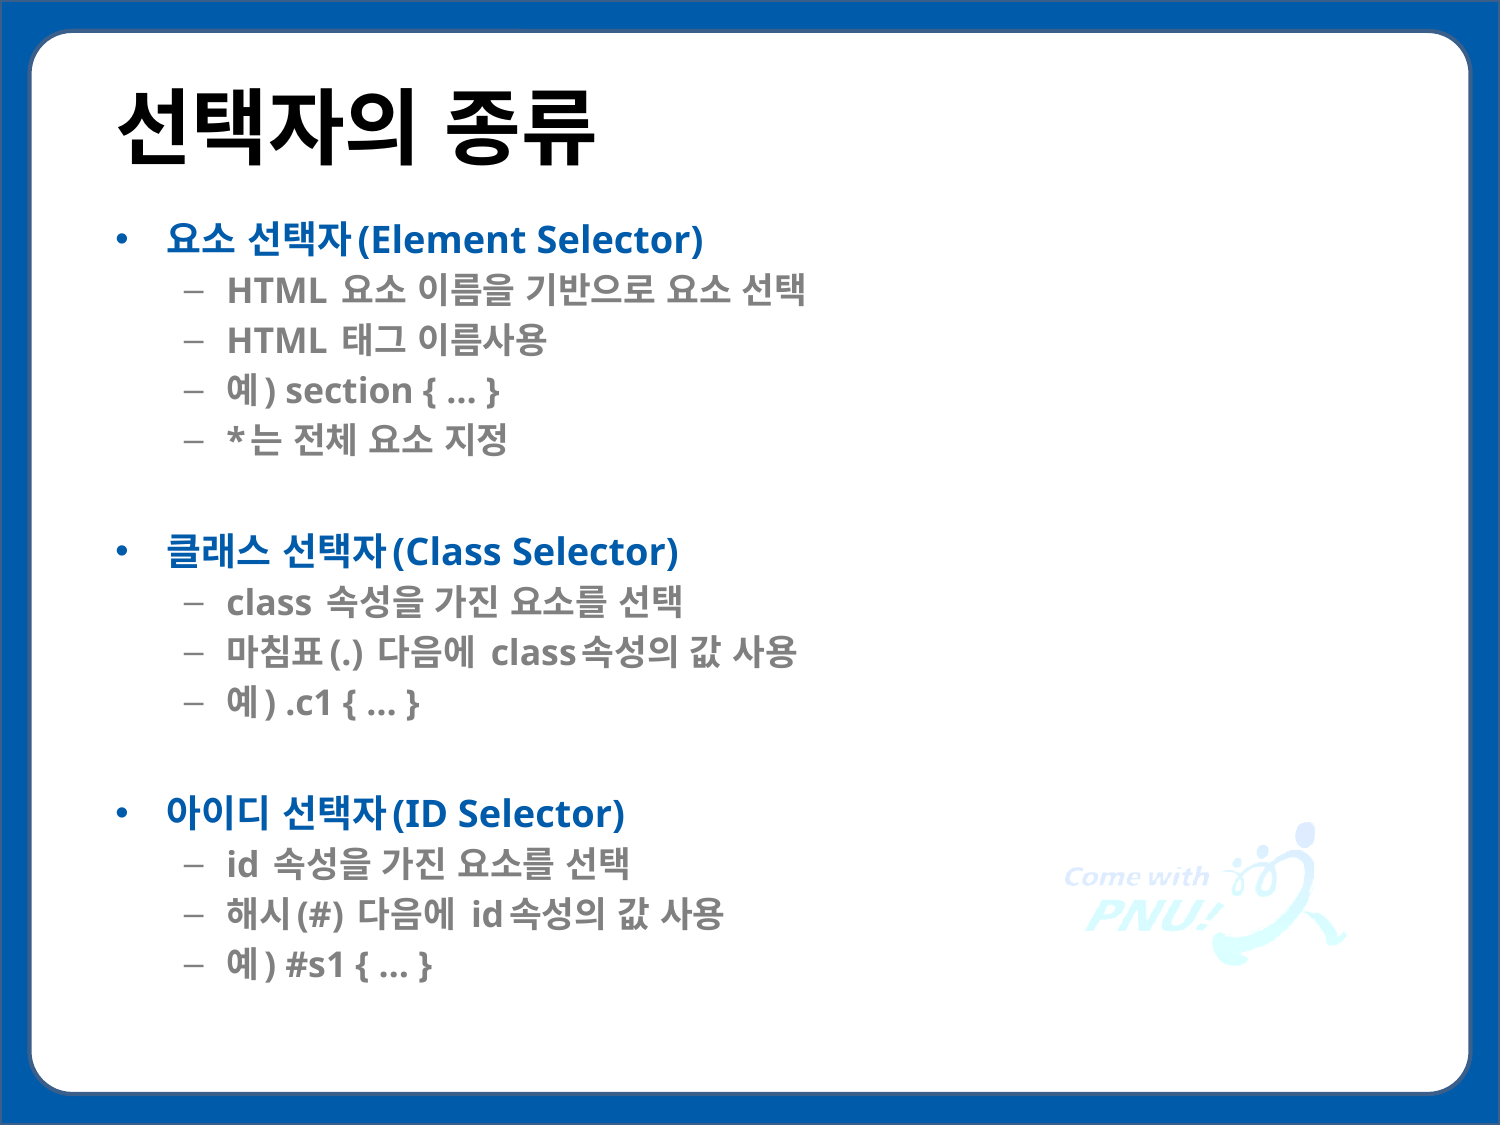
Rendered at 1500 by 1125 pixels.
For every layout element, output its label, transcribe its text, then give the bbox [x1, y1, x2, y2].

list 요소 선택자(Element Selector) HTML 요소 이름을 기반으로 요소 선택 HTML 태그 이름사용 예) section { … } *는 전체 요소 지정 클래스 선택자(Class Selector) class 속성을 가진 요소를 선택 마침표(.) 다음에 class속성의 값 사용 예) .c1 { … } 아이디 선택자(ID Selector) id 속성을 가진 요소를 선택 해시(#) 다음에 id속성의 값 사용 예) #s1 { … } [100, 208, 1425, 1005]
title 선택자의 종류 [100, 66, 1425, 185]
